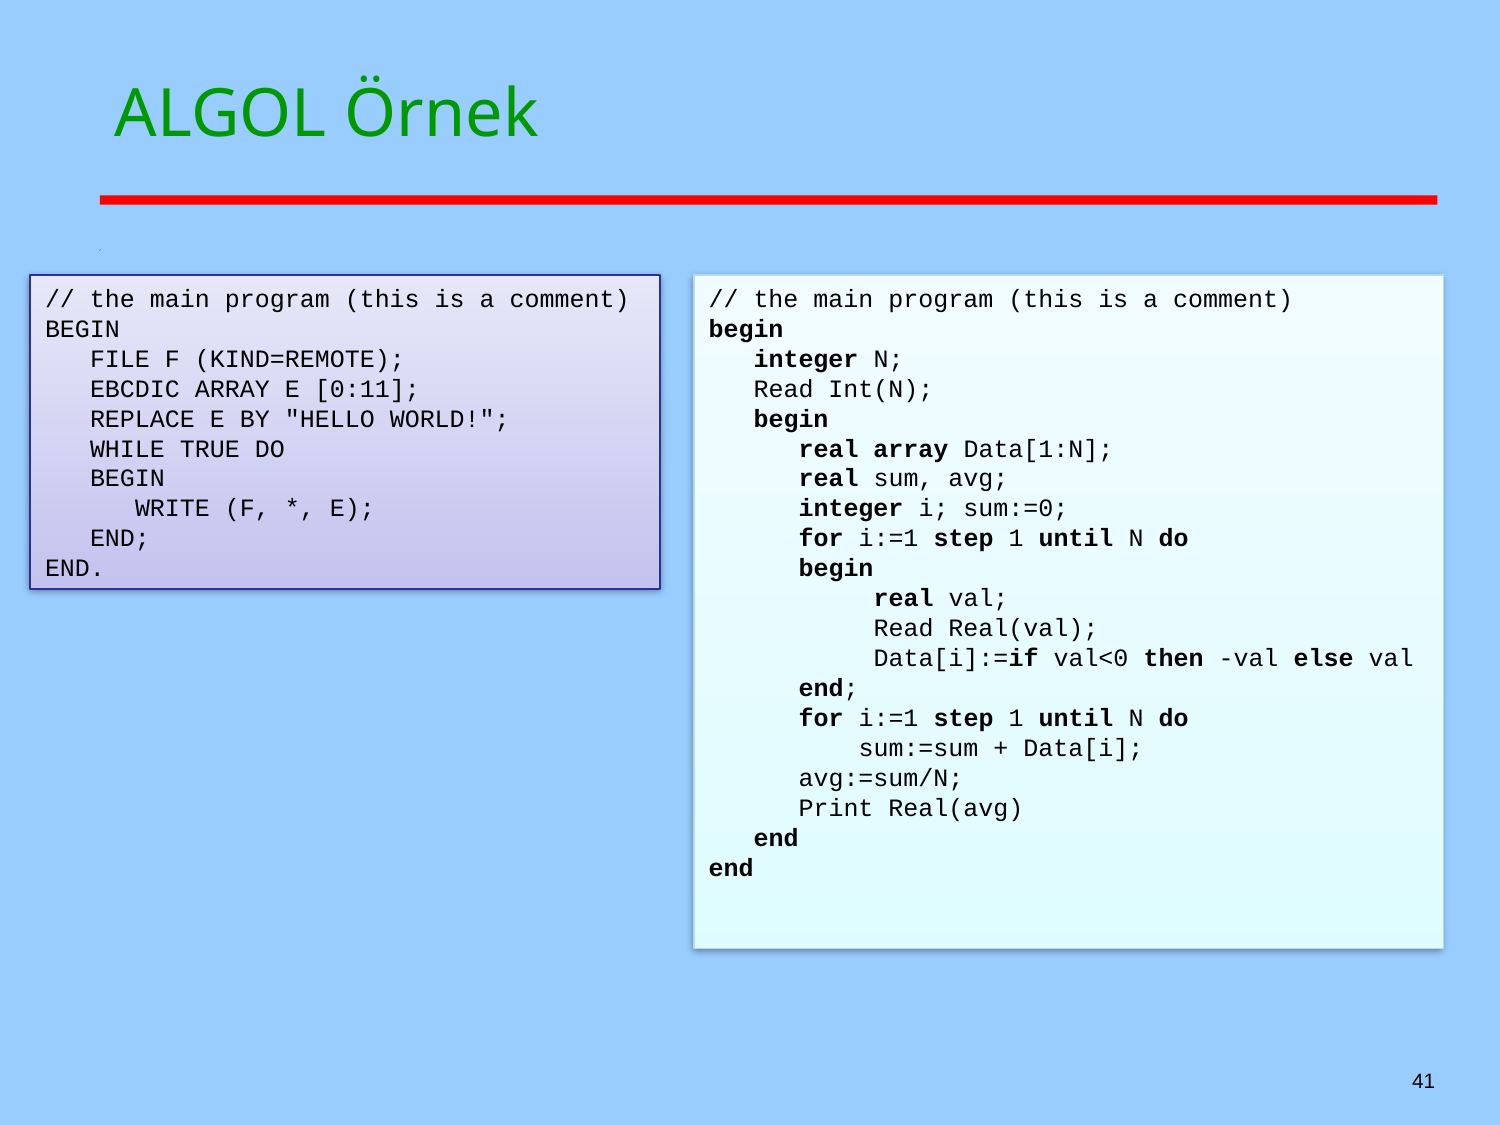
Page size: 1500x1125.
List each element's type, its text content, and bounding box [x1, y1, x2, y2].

slide_number 41 [1137, 1024, 1451, 1101]
title ALGOL Örnek [99, 62, 1438, 251]
text_box // the main program (this is a comment) begin integer N; Read Int(N); begin real array Data[1:N]; real sum, avg; integer i; sum:=0; for i:=1 step 1 until N do begin real val; Read Real(val); Data[i]:=if val<0 then -val else val end; for i:=1 step 1 until N do sum:=sum + Data[i]; avg:=sum/N; Print Real(avg) end end [693, 274, 1444, 949]
text_box // the main program (this is a comment) BEGIN FILE F (KIND=REMOTE); EBCDIC ARRAY E [0:11]; REPLACE E BY "HELLO WORLD!"; WHILE TRUE DO BEGIN WRITE (F, *, E); END; END. [29, 274, 661, 590]
